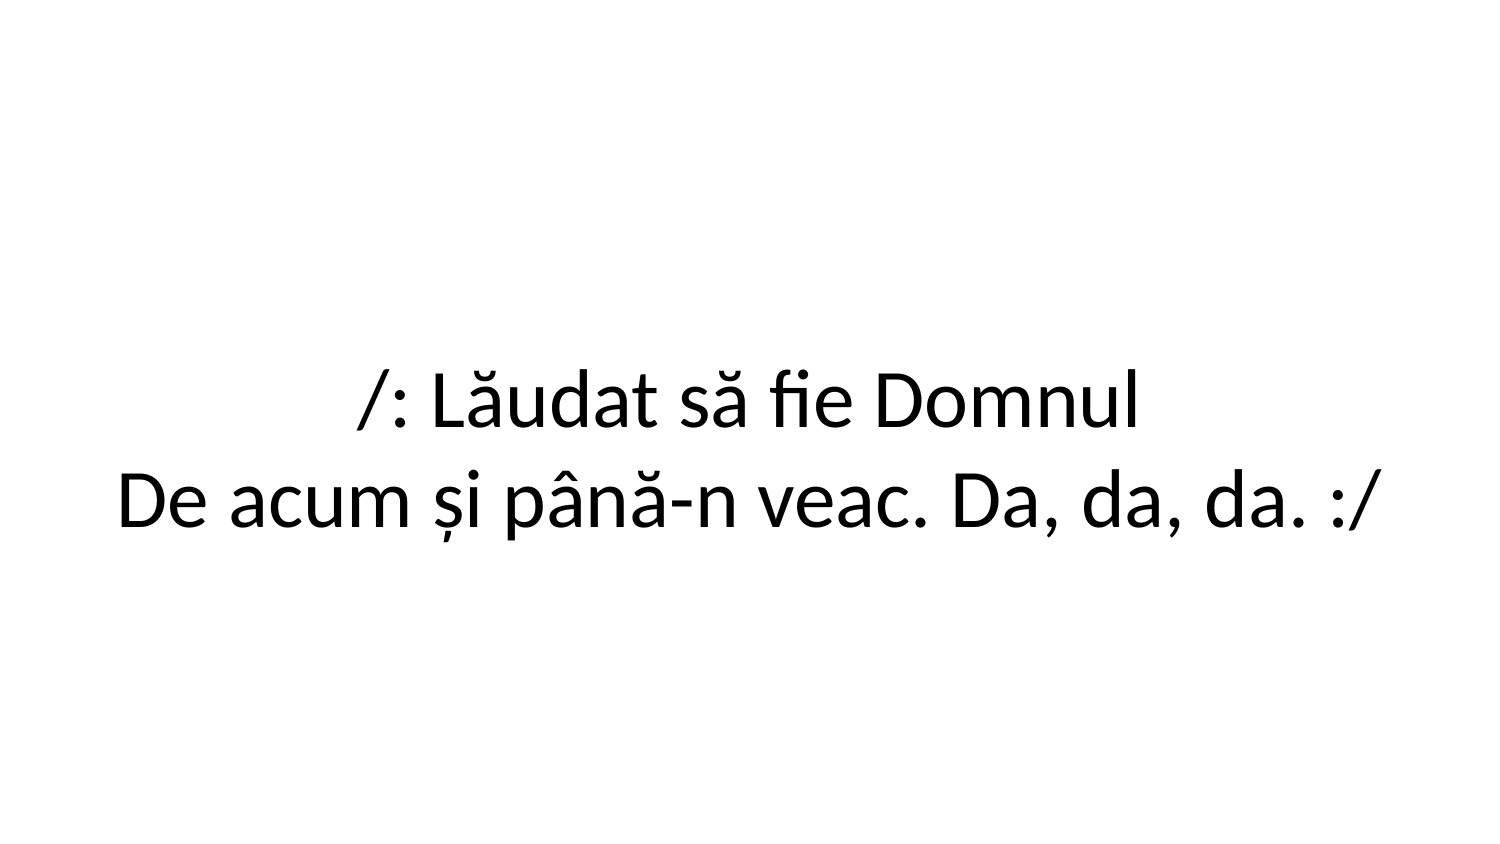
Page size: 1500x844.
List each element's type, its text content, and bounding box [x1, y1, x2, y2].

text_box /: Lăudat să fie Domnul De acum și până-n veac. Da, da, da. :/ [101, 292, 1399, 552]
